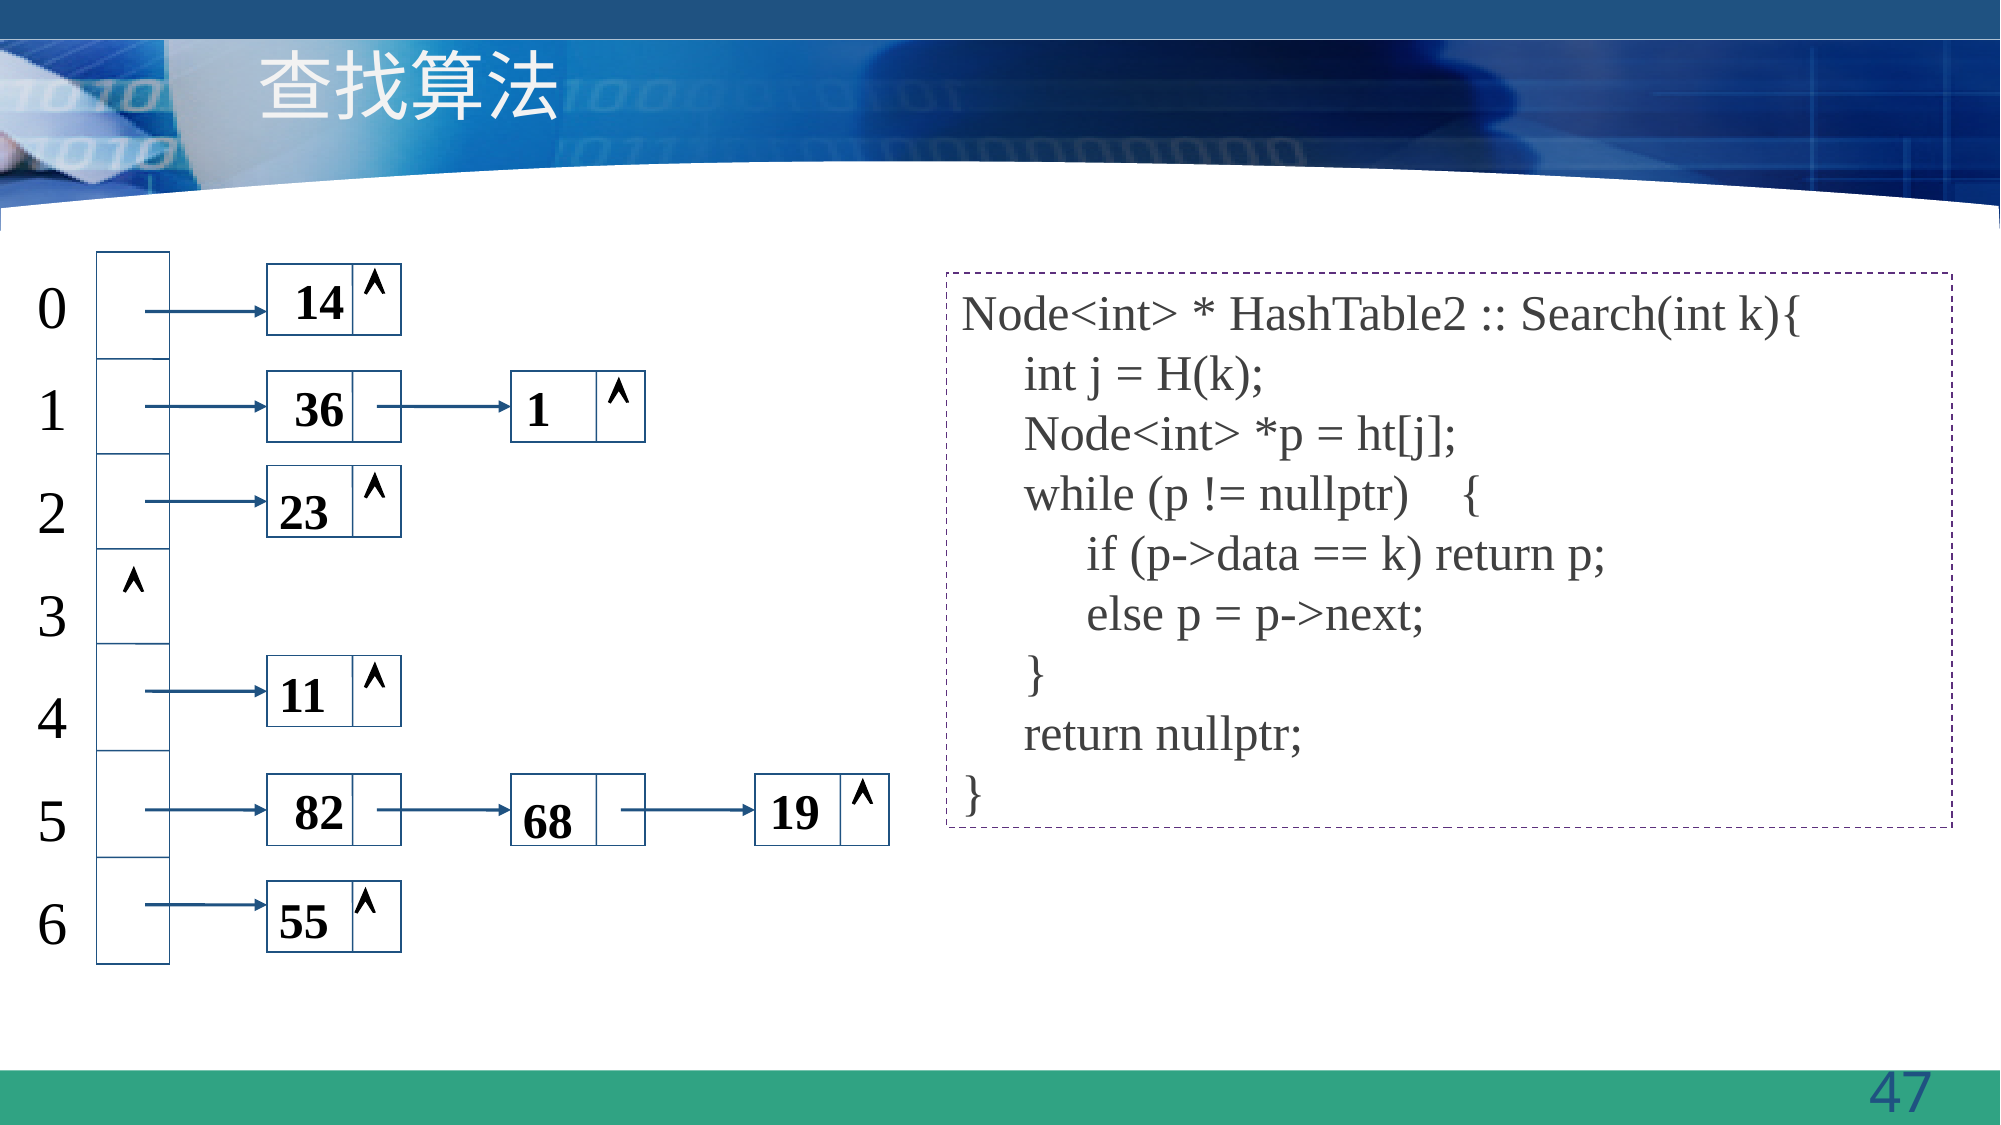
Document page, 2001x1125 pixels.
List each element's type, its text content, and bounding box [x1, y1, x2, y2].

title 查找算法 [242, 30, 1922, 138]
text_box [22, 251, 890, 970]
text_box Node<int> * HashTable2 :: Search(int k){ int j = H(k); Node<int> *p = ht[j]; while (p != nullptr) { if (p->data == k) return p; else p = p->next; } return nullptr; } [946, 273, 1952, 828]
picture [0, 40, 2000, 213]
